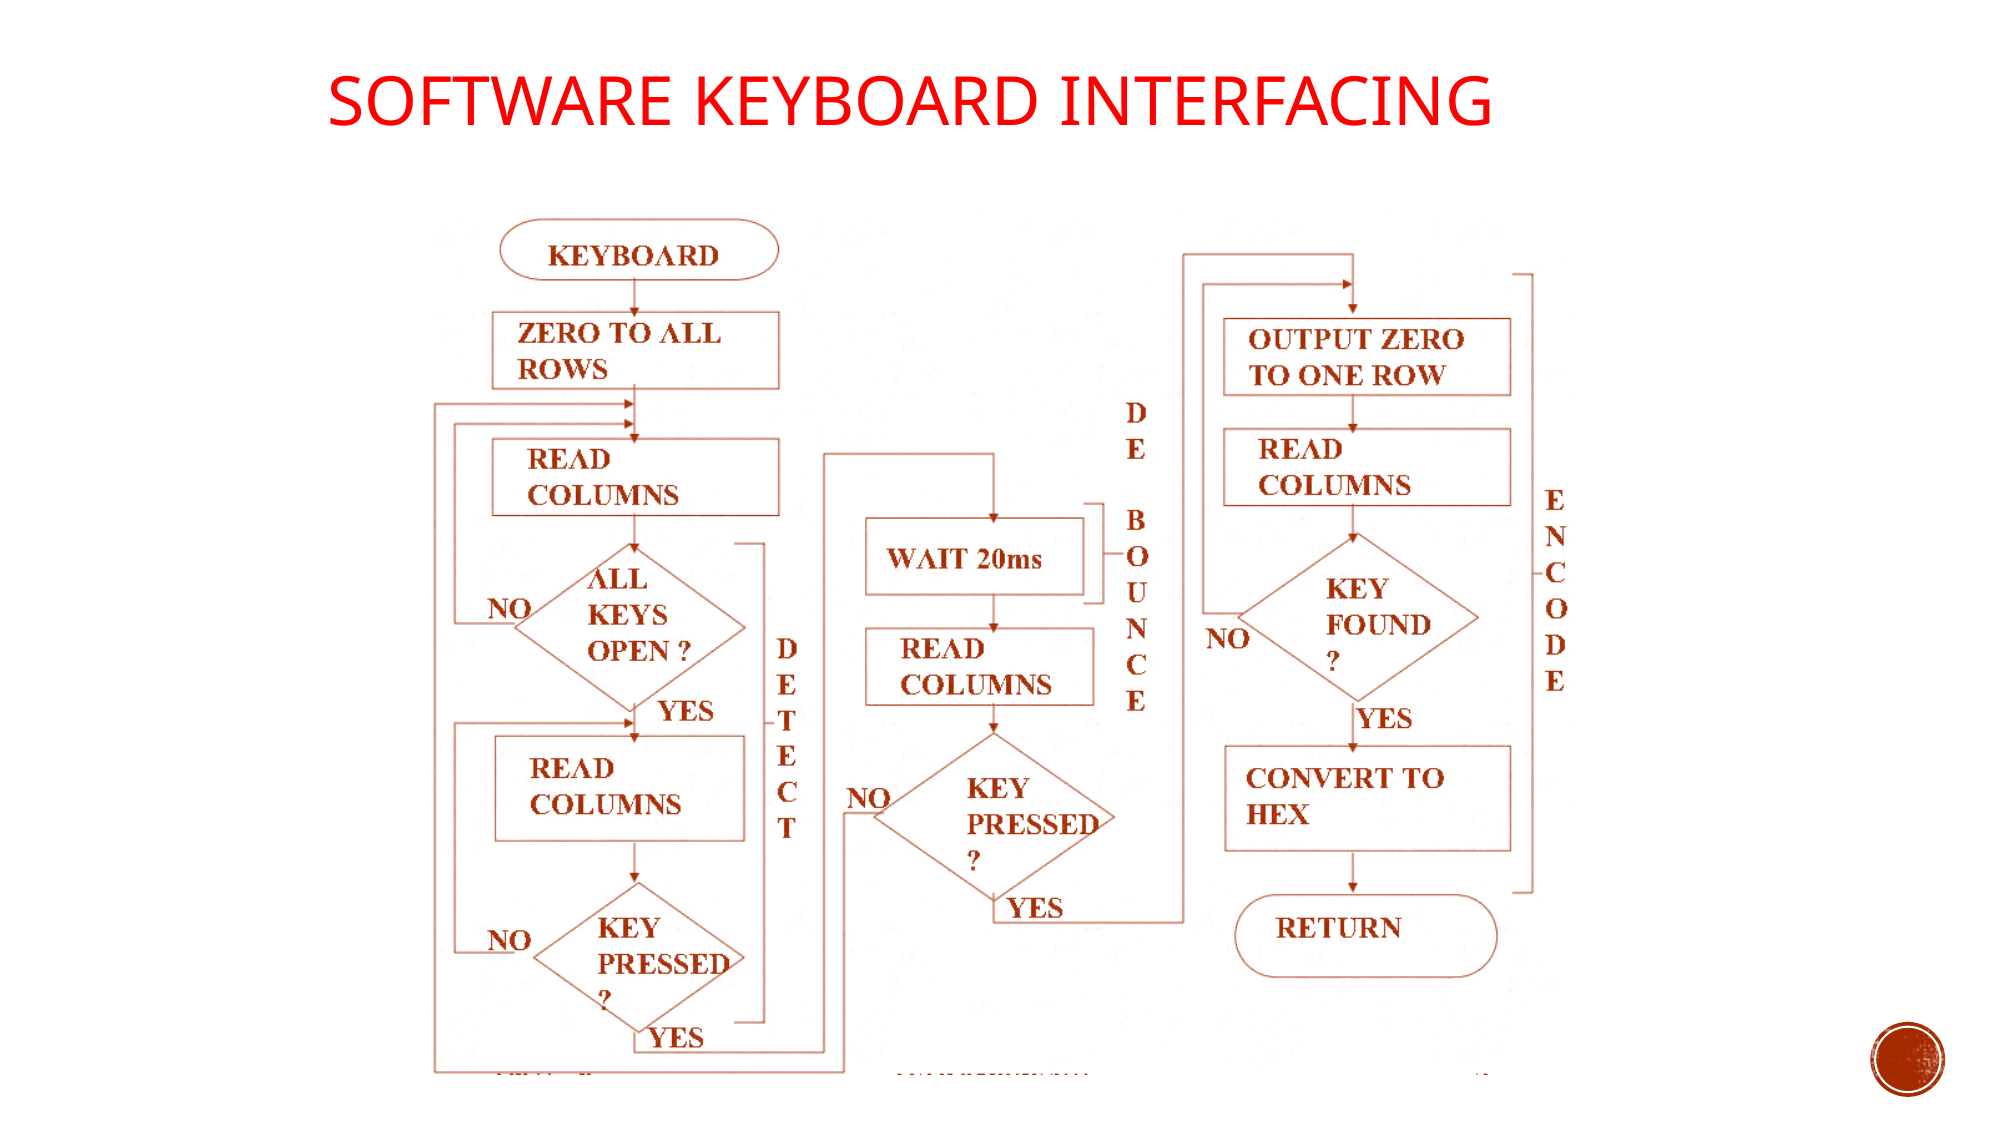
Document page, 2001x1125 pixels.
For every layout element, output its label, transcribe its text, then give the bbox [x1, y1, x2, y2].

picture [428, 215, 1572, 1073]
title SOFTWARE KEYBOARD INTERFACING [312, 24, 1550, 183]
